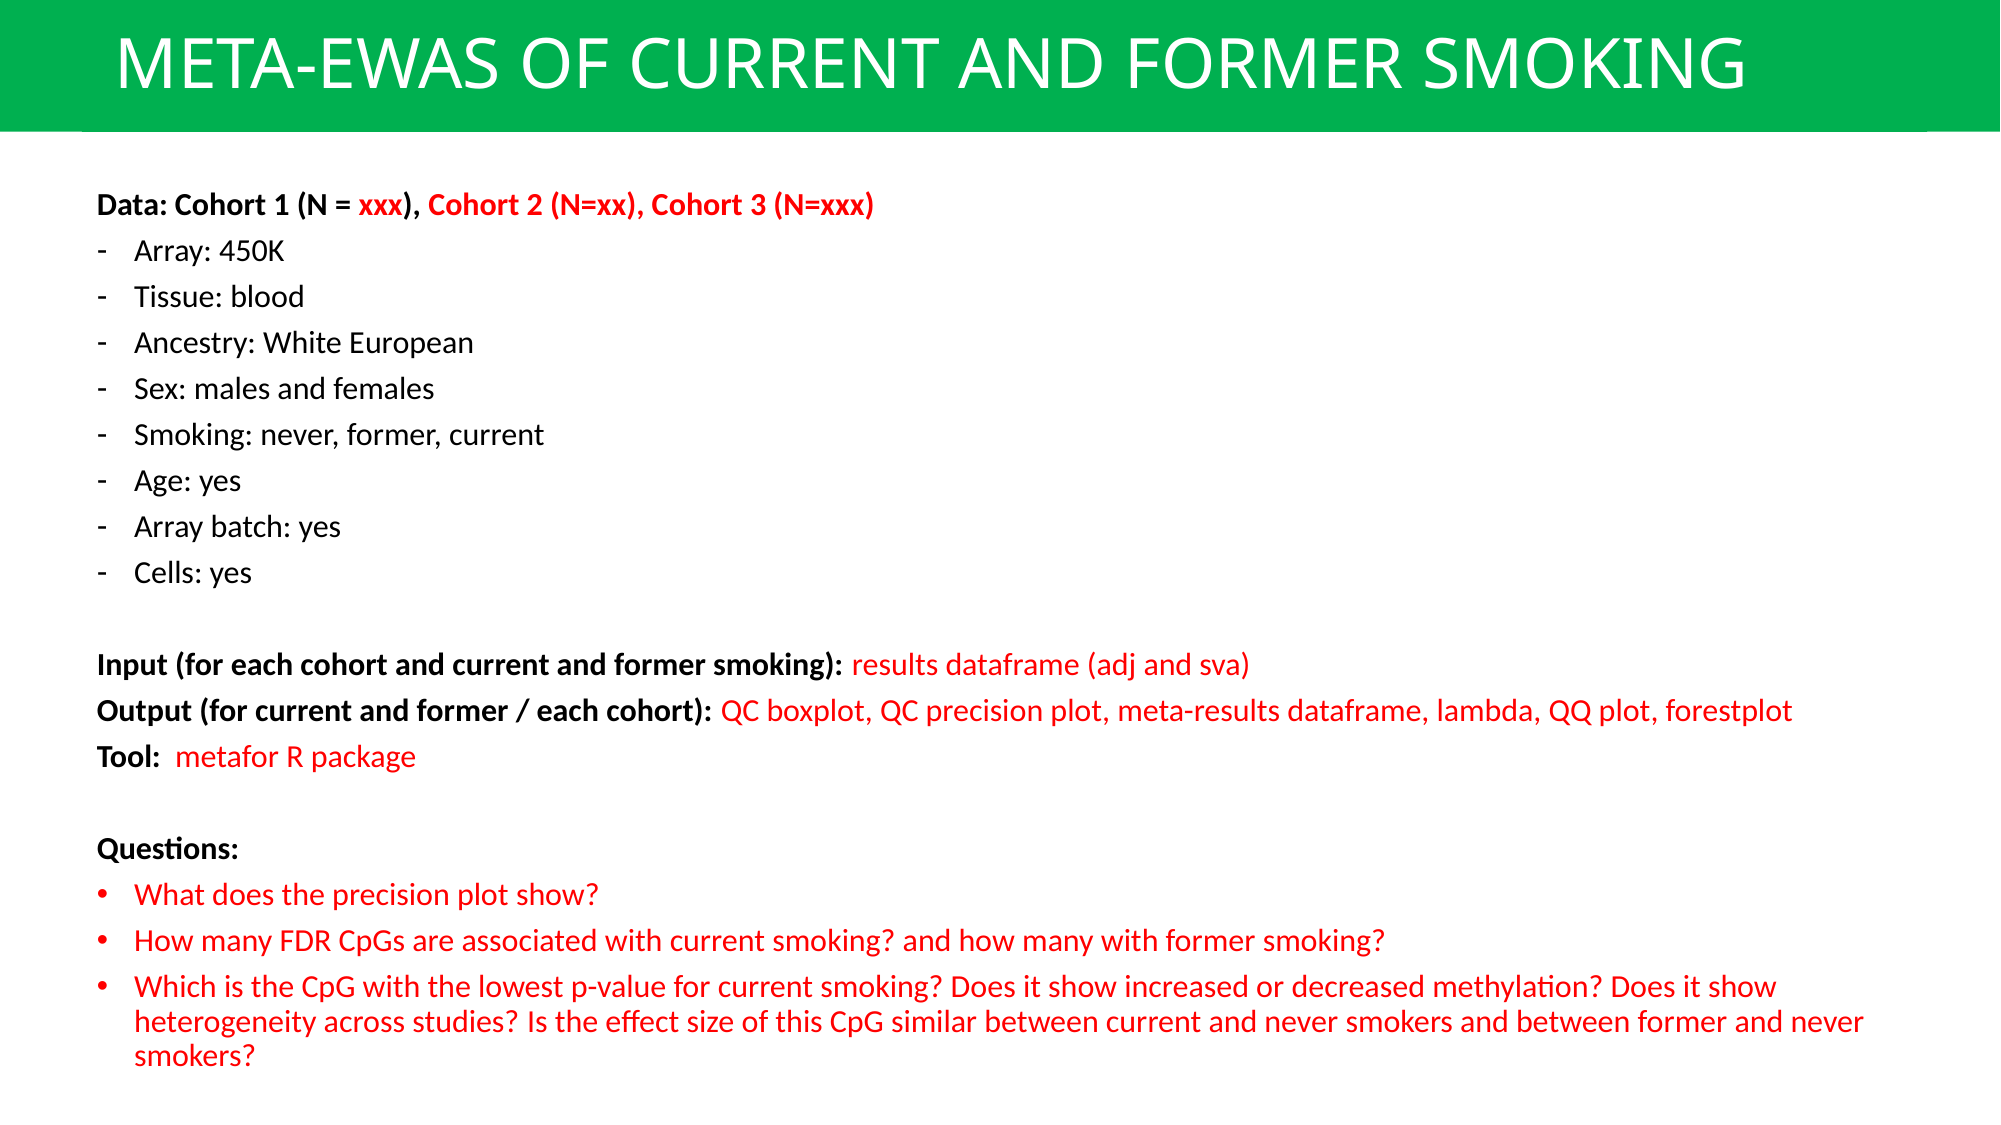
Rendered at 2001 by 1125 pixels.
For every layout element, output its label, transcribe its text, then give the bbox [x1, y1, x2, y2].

title META-EWAS OF CURRENT AND FORMER SMOKING [81, 0, 1928, 132]
list Data: Cohort 1 (N = xxx), Cohort 2 (N=xx), Cohort 3 (N=xxx) Array: 450K Tissue: blood Ancestry: White European Sex: males and females Smoking: never, former, current Age: yes Array batch: yes Cells: yes Input (for each cohort and current and former smoking): results dataframe (adj and sva) Output (for current and former / each cohort): QC boxplot, QC precision plot, meta-results dataframe, lambda, QQ plot, forestplot Tool: metafor R package Questions: What does the precision plot show? How many FDR CpGs are associated with current smoking? and how many with former smoking? Which is the CpG with the lowest p-value for current smoking? Does it show increased or decreased methylation? Does it show heterogeneity across studies? Is the effect size of this CpG similar between current and never smokers and between former and never smokers? [81, 180, 1928, 1082]
text_box [0, 0, 2000, 133]
